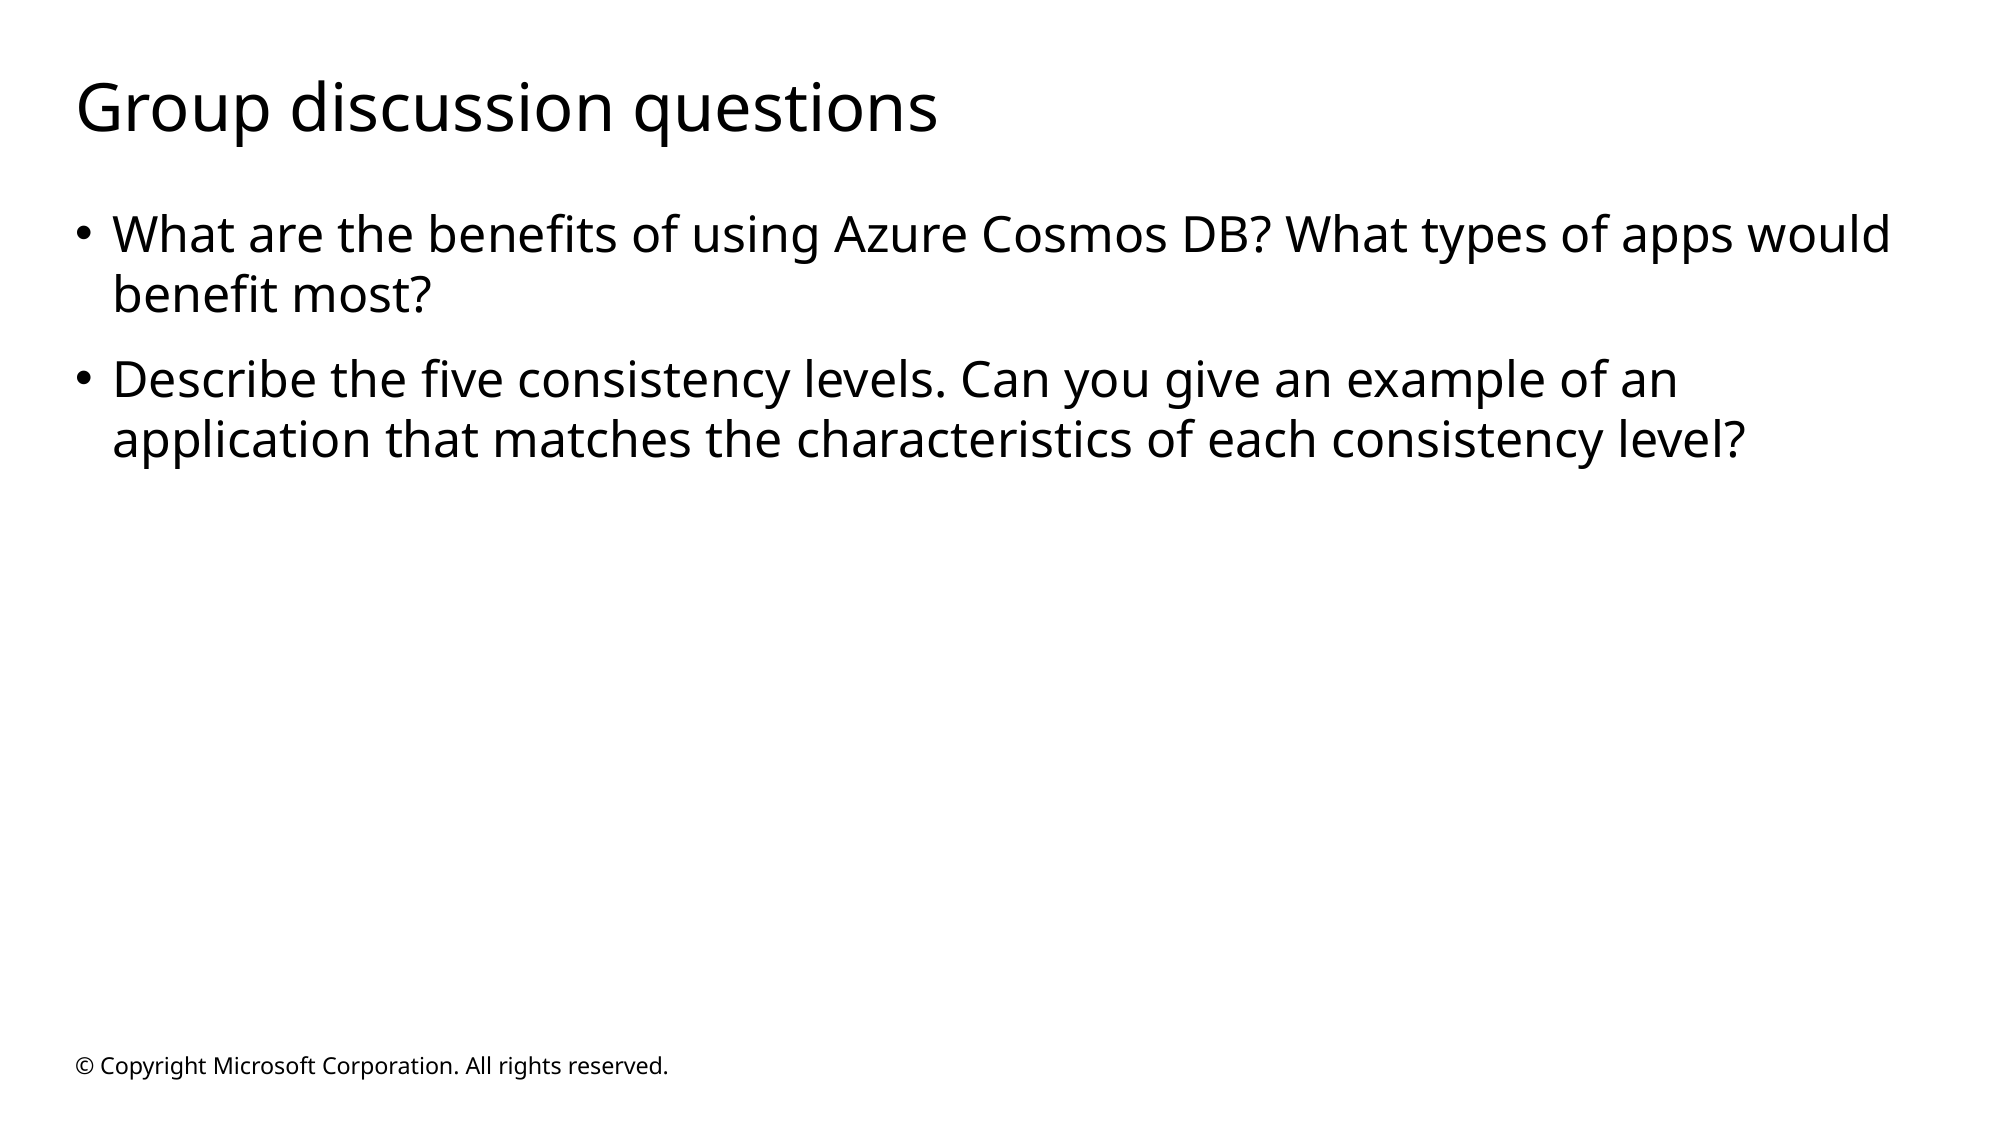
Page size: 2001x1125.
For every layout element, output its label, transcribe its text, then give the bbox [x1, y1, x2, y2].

list What are the benefits of using Azure Cosmos DB? What types of apps would benefit most? Describe the five consistency levels. Can you give an example of an application that matches the characteristics of each consistency level? [75, 202, 1916, 993]
title Group discussion questions [75, 67, 1916, 153]
